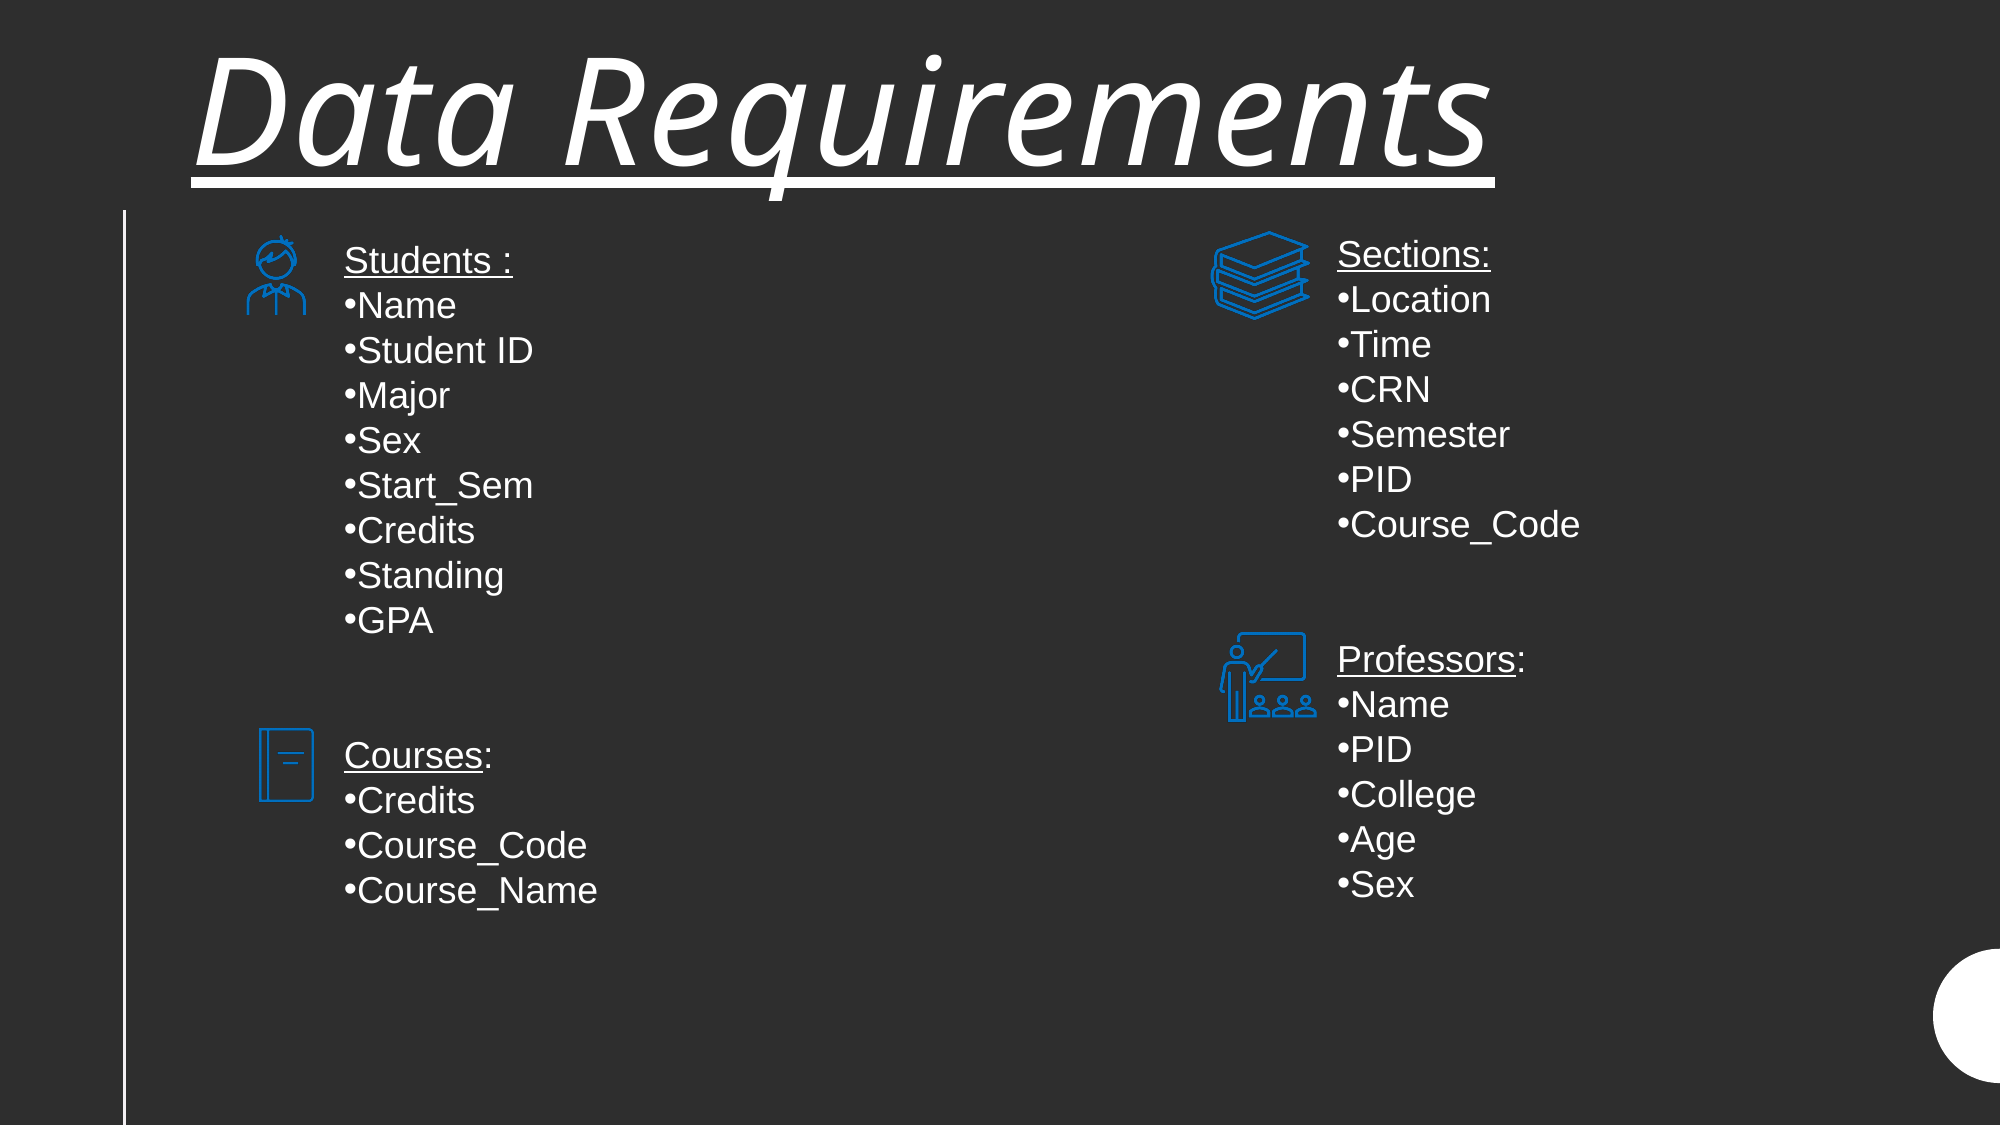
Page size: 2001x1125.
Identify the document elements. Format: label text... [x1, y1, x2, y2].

picture [222, 222, 330, 330]
picture [1207, 222, 1315, 330]
text_box Sections: Location Time CRN Semester PID Course_Code Professors: Name PID College Age Sex [1322, 222, 1803, 958]
picture [242, 721, 330, 809]
title Data Requirements [175, 28, 1550, 223]
text_box Students : Name Student ID Major Sex Start_Sem Credits Standing GPA Courses: Credits Course_Code Course_Name [329, 228, 822, 1009]
picture [1212, 622, 1323, 732]
